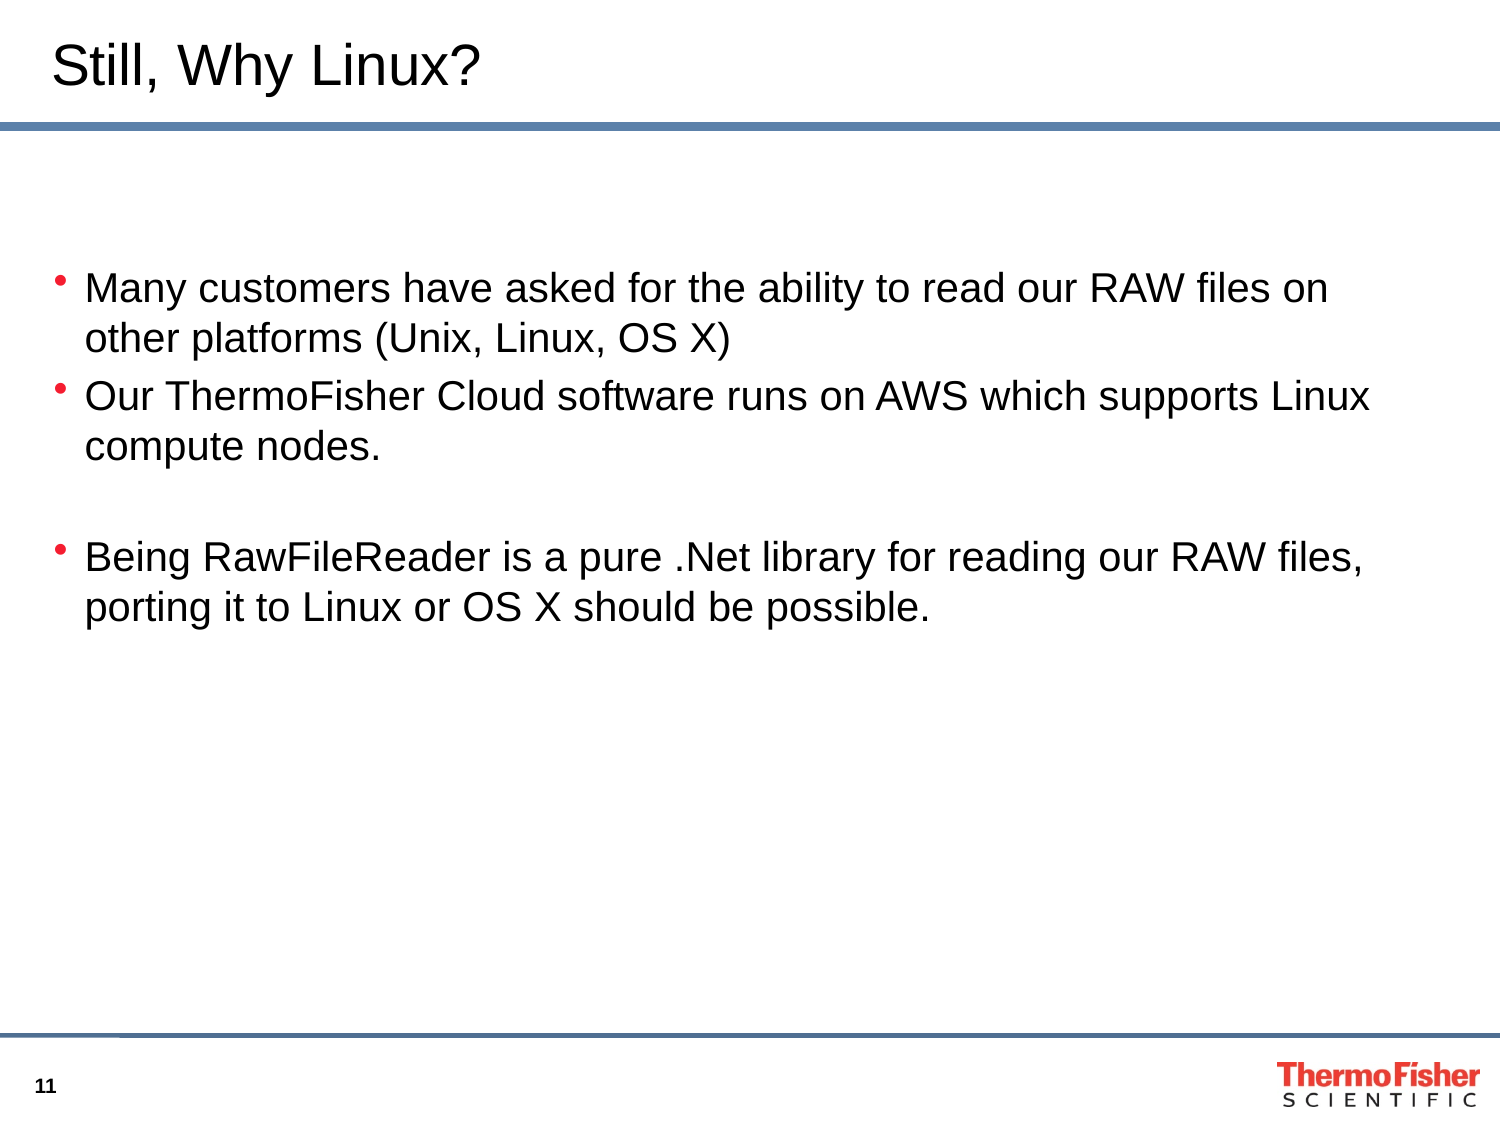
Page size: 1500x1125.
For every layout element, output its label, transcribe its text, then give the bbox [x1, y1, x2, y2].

list Many customers have asked for the ability to read our RAW files on other platforms (Unix, Linux, OS X) Our ThermoFisher Cloud software runs on AWS which supports Linux compute nodes. Being RawFileReader is a pure .Net library for reading our RAW files, porting it to Linux or OS X should be possible. [38, 194, 1424, 993]
title Still, Why Linux? [43, 7, 1404, 123]
picture [1277, 1062, 1480, 1107]
